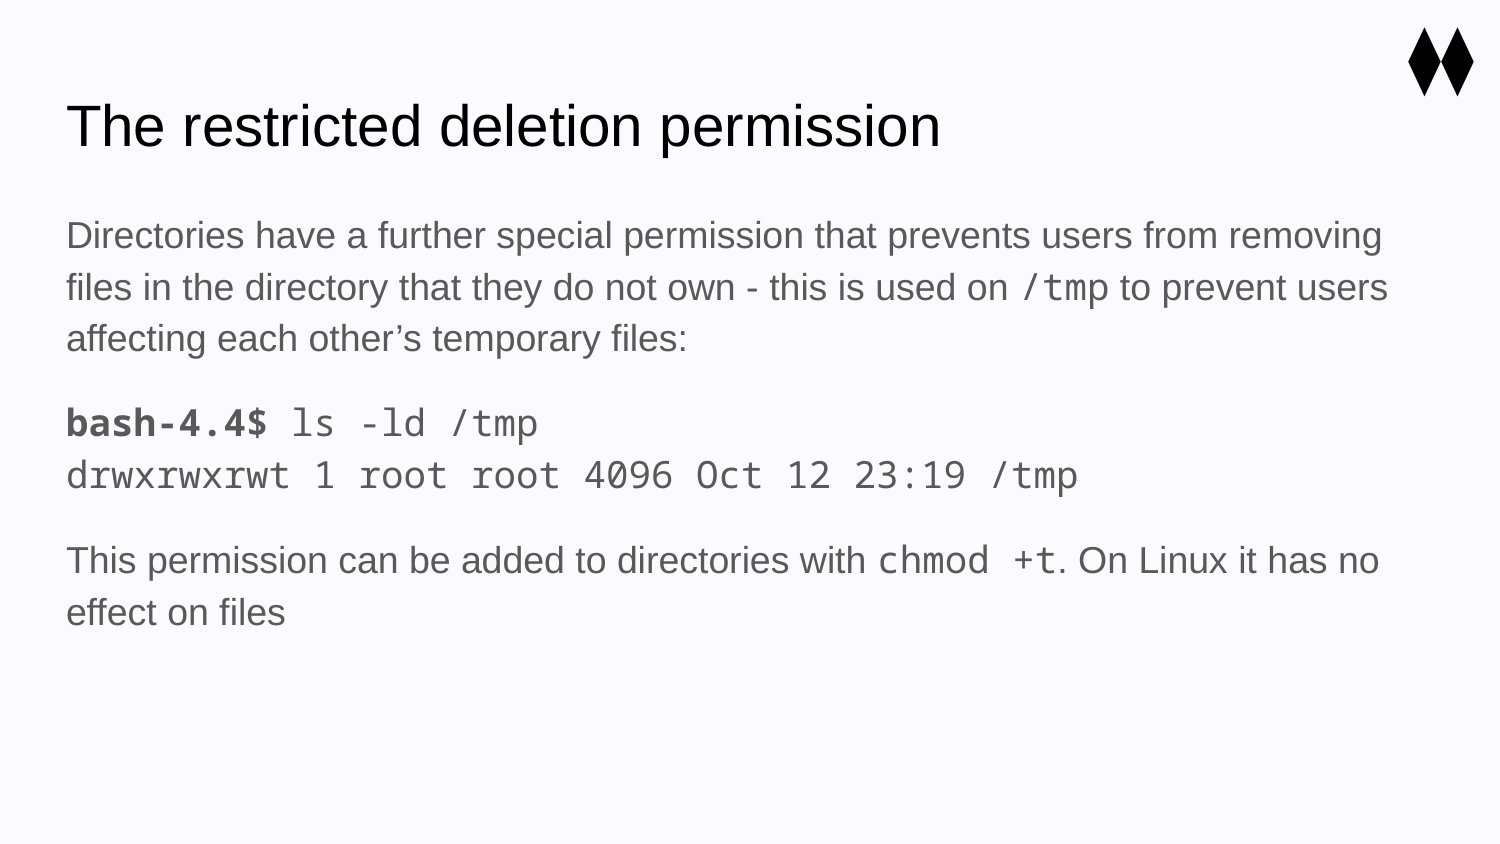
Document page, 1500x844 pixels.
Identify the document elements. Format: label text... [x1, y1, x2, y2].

title The restricted deletion permission [51, 72, 1449, 167]
text_box ⧫⧫ [1382, 0, 1500, 110]
list Directories have a further special permission that prevents users from removing files in the directory that they do not own - this is used on /tmp to prevent users affecting each other’s temporary files: bash-4.4$ ls -ld /tmp drwxrwxrwt 1 root root 4096 Oct 12 23:19 /tmp This permission can be added to directories with chmod +t. On Linux it has no effect on files [51, 189, 1449, 750]
